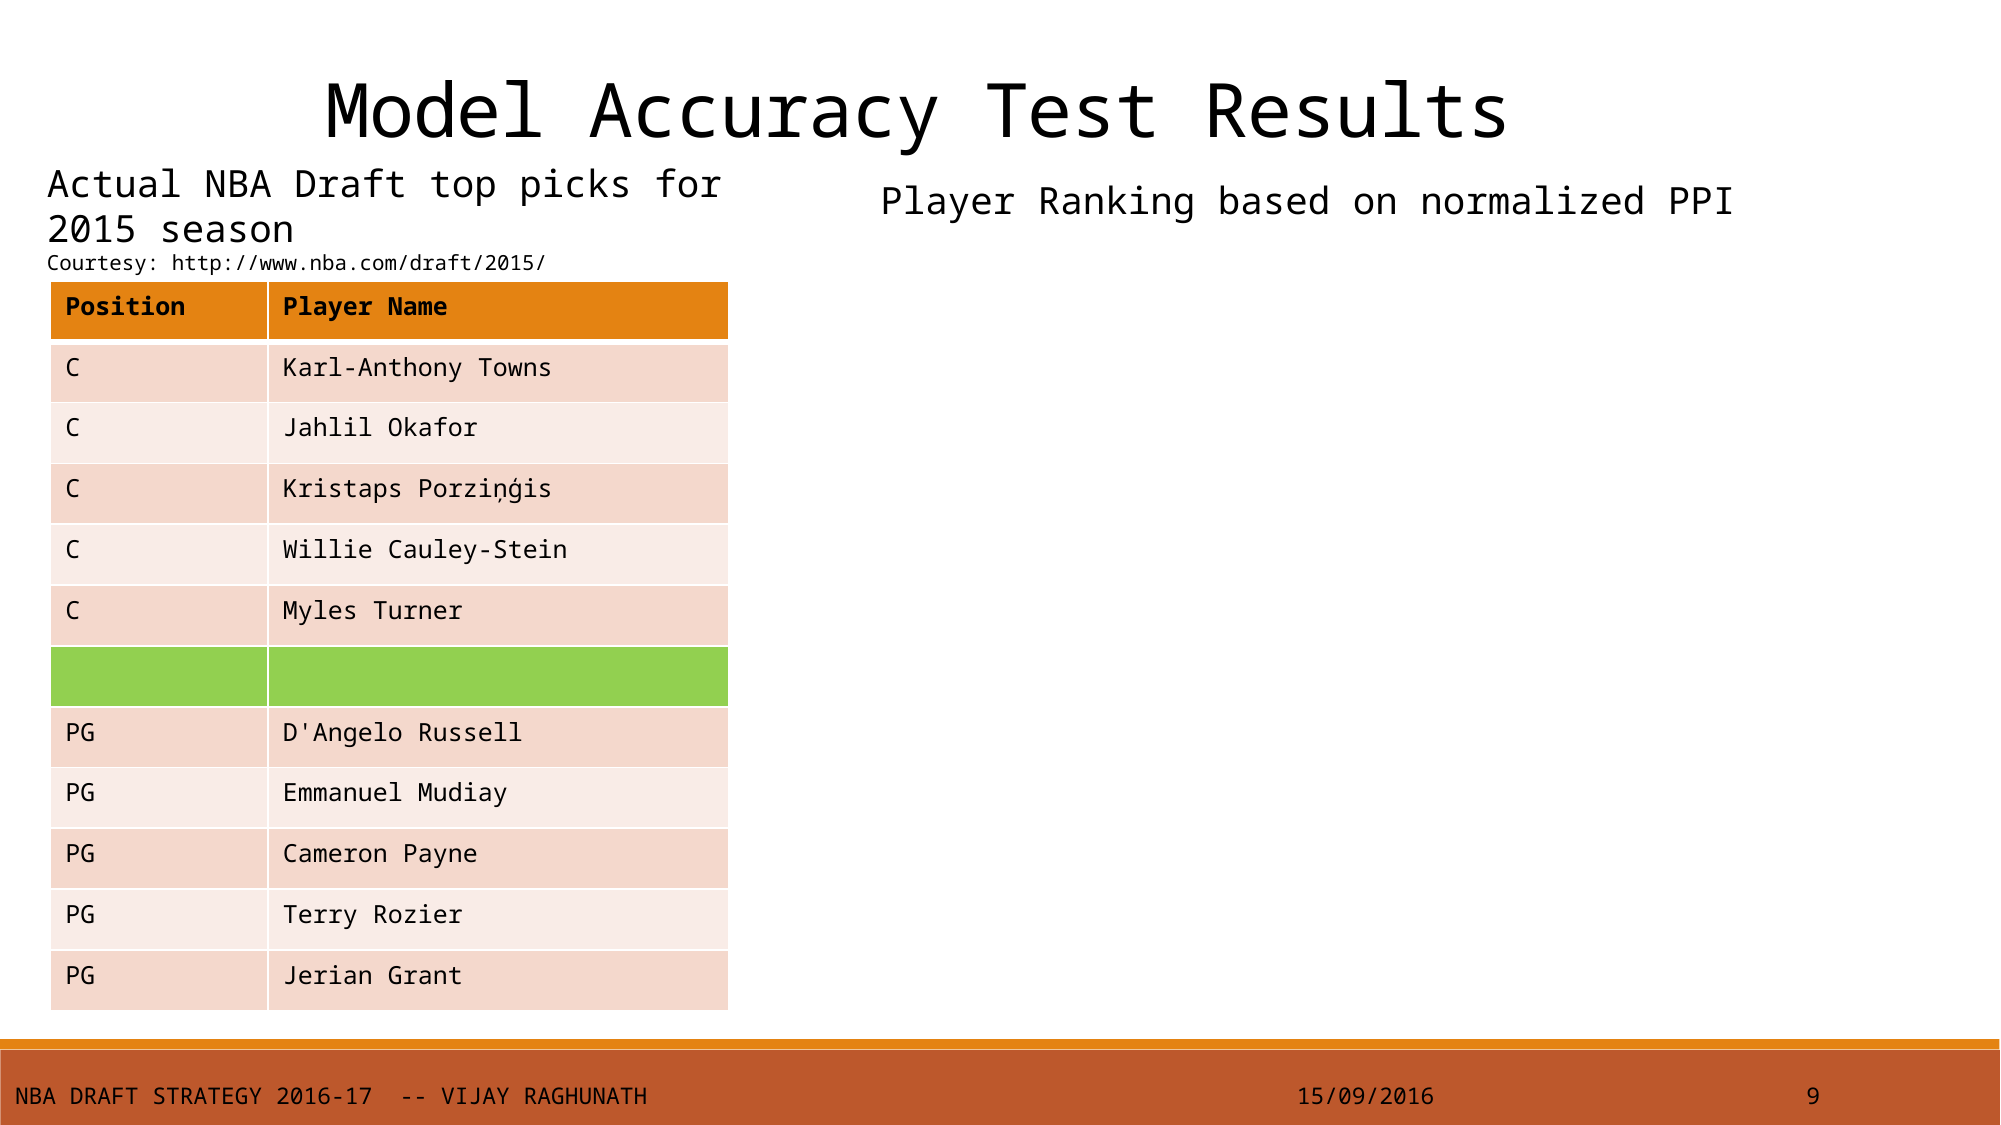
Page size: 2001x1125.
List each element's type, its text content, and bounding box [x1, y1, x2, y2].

table_cell Myles Turner [269, 586, 728, 645]
table_cell C [51, 464, 267, 523]
table_cell Emmanuel Mudiay [269, 768, 728, 827]
title Model Accuracy Test Results [92, 47, 1745, 161]
table_cell Willie Cauley-Stein [269, 525, 728, 584]
table_header Player Name [269, 282, 728, 339]
table_cell Kristaps Porziņģis [269, 464, 728, 523]
table_cell D'Angelo Russell [269, 708, 728, 767]
table_cell Jahlil Okafor [269, 403, 728, 463]
text_box 15/09/2016 [1026, 1065, 1705, 1125]
table_cell C [51, 586, 267, 645]
table_cell PG [51, 768, 267, 827]
table_cell [269, 647, 728, 706]
table_cell C [51, 345, 267, 402]
table_cell PG [51, 890, 267, 949]
table_cell PG [51, 829, 267, 888]
table_header Position [51, 282, 267, 339]
table_cell Cameron Payne [269, 829, 728, 888]
table_cell [51, 647, 267, 706]
table_cell Terry Rozier [269, 890, 728, 949]
table_cell C [51, 403, 267, 463]
text_box Player Ranking based on normalized PPI [865, 169, 1878, 229]
table_cell Karl-Anthony Towns [269, 345, 728, 402]
table_cell C [51, 525, 267, 584]
table_cell PG [51, 708, 267, 767]
slide_number 9 [1705, 1065, 1921, 1125]
footer NBA Draft Strategy 2016-17 -- Vijay Raghunath [0, 1065, 792, 1125]
table_cell Jerian Grant [269, 951, 728, 1010]
table_cell PG [51, 951, 267, 1010]
text_box Actual NBA Draft top picks for 2015 season Courtesy: http://www.nba.com/draft/2015/ [32, 152, 808, 282]
